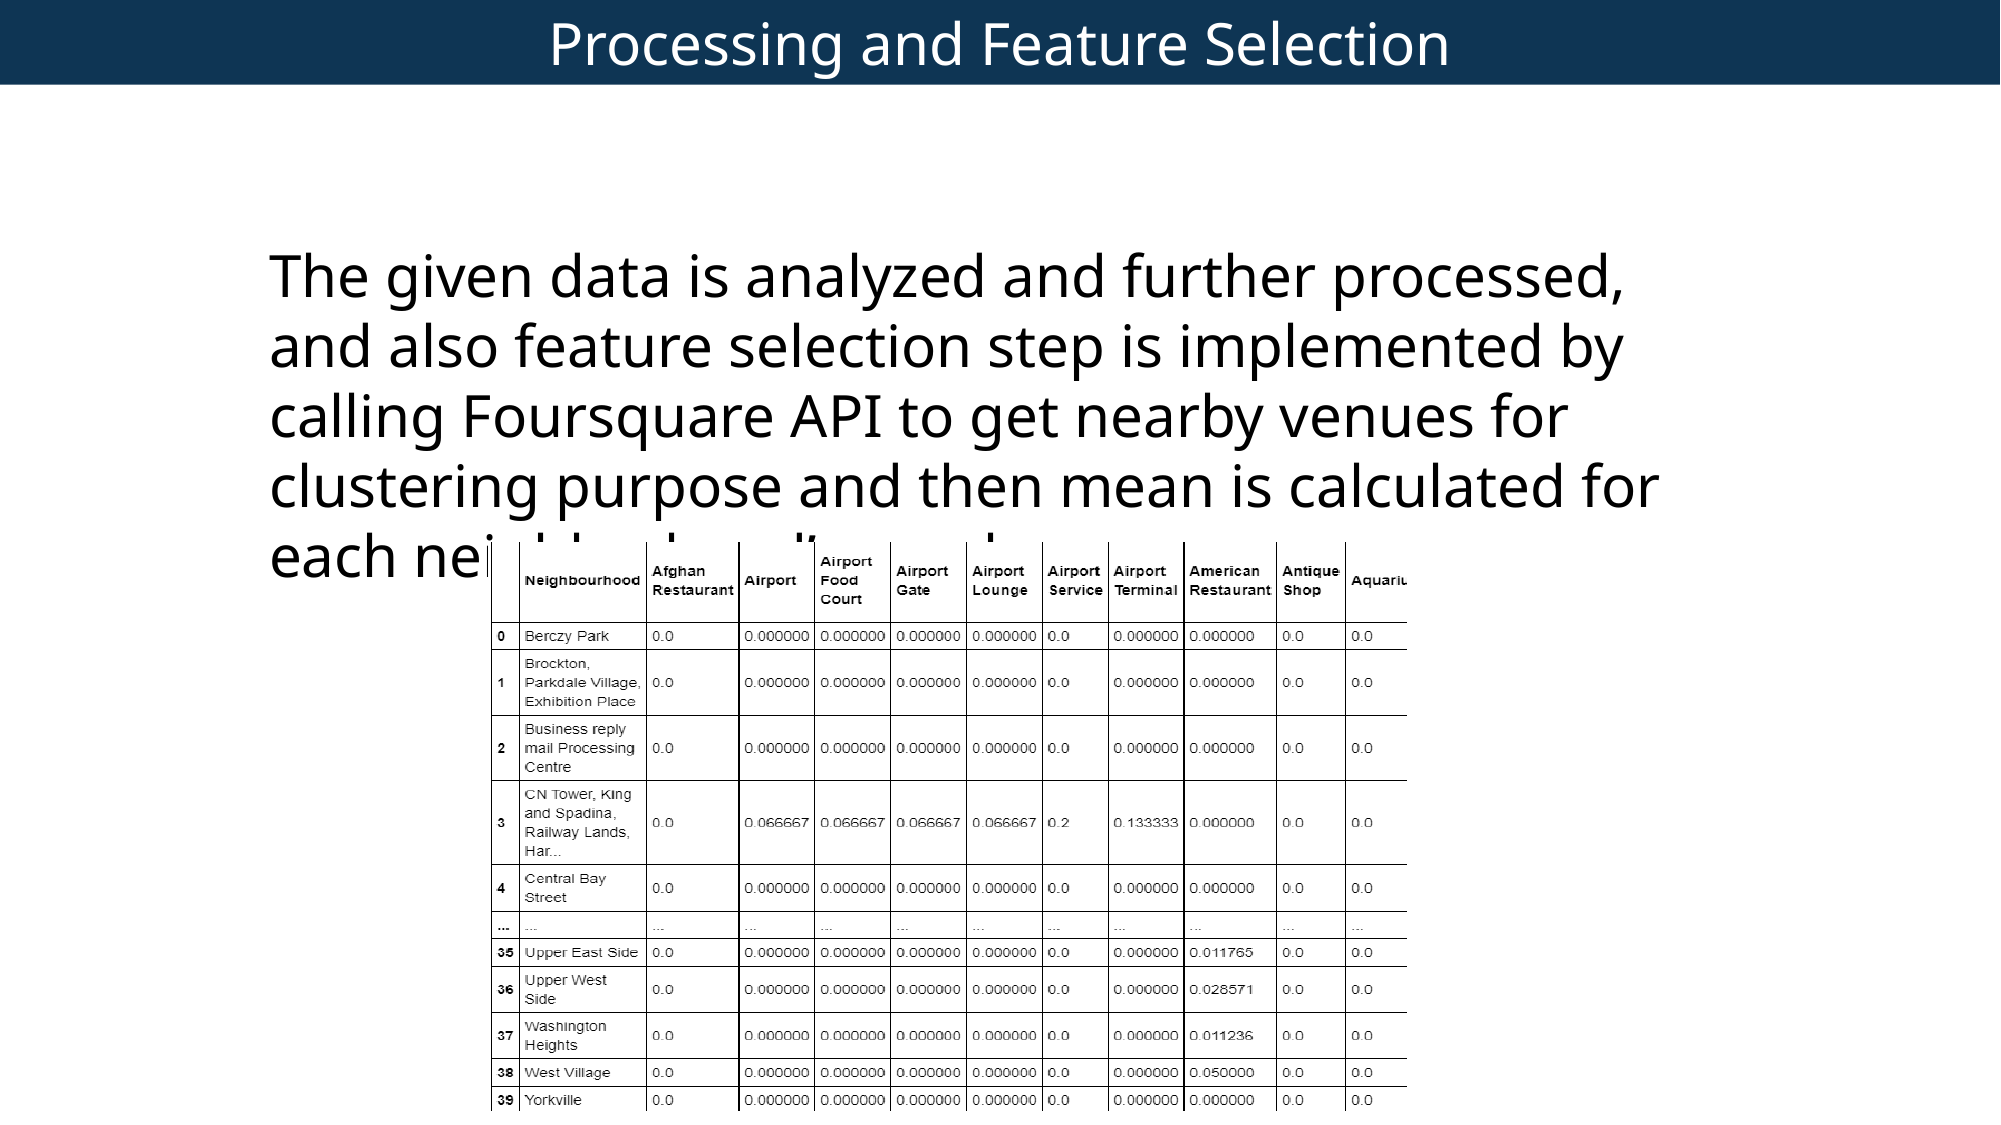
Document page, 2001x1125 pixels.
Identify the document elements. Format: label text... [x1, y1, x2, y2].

picture [488, 542, 1407, 1111]
text_box Processing and Feature Selection [0, 0, 2000, 85]
text_box The given data is analyzed and further processed, and also feature selection step is implemented by calling Foursquare API to get nearby venues for clustering purpose and then mean is calculated for each neighborhood’s nearby venue. [254, 231, 1746, 597]
